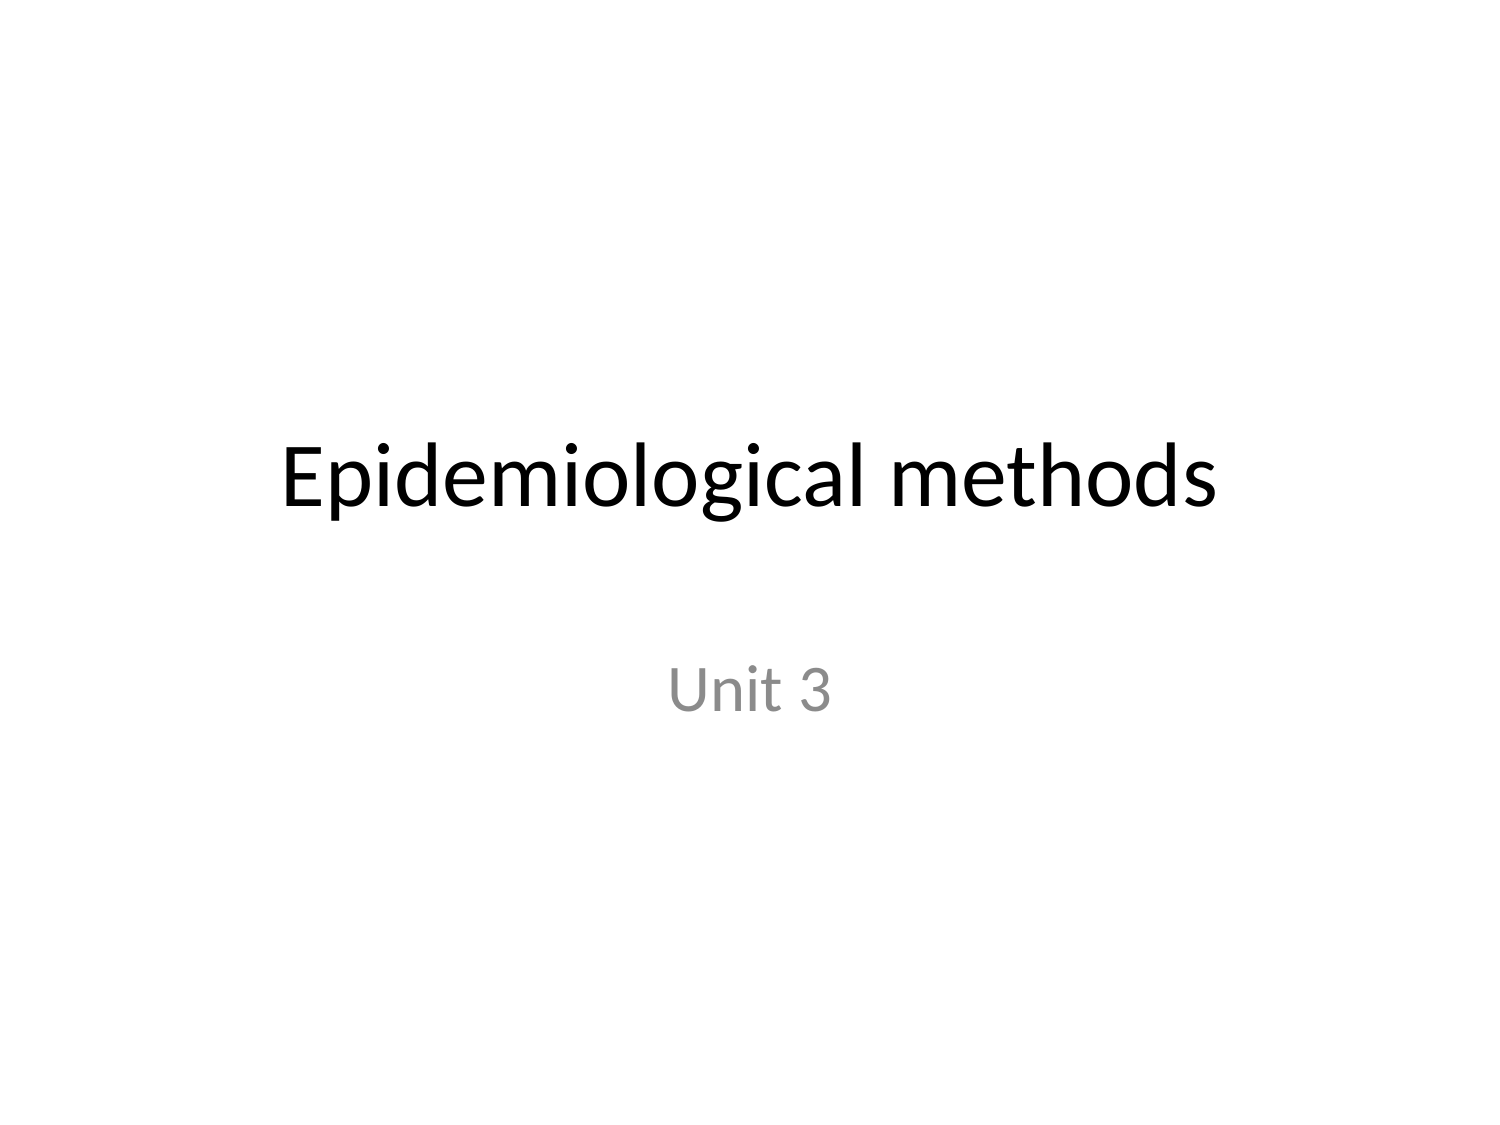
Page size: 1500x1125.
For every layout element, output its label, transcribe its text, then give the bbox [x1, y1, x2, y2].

title Epidemiological methods [112, 349, 1388, 591]
subtitle Unit 3 [225, 637, 1275, 925]
